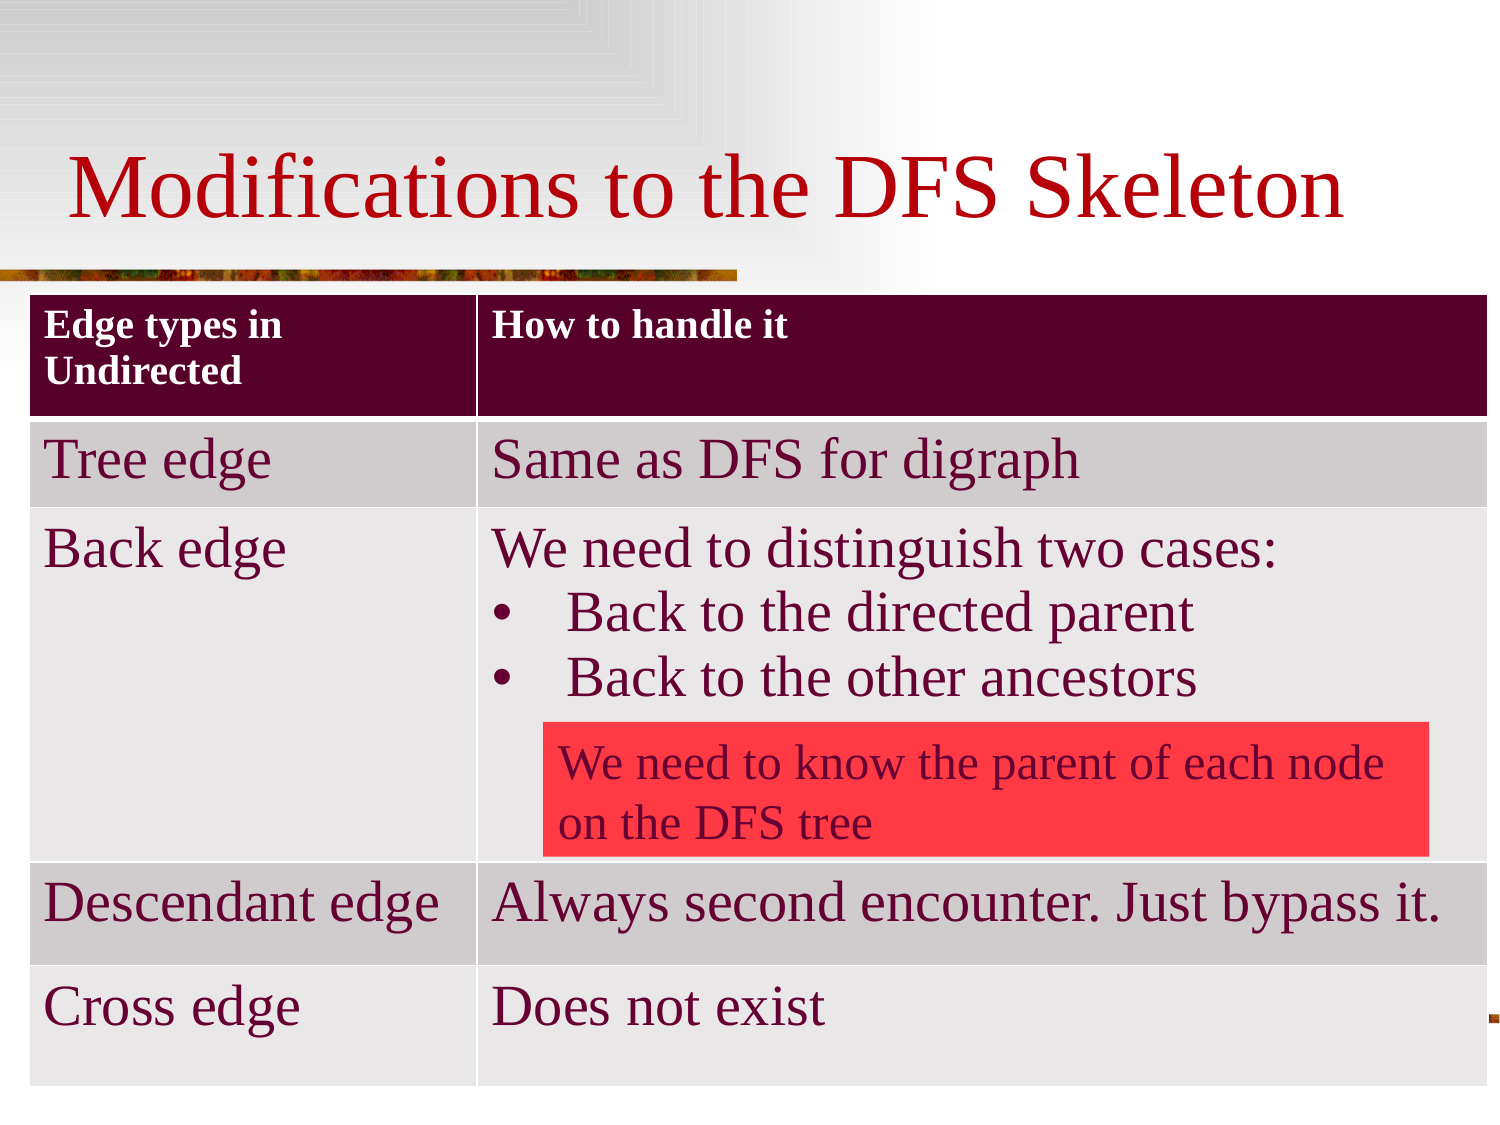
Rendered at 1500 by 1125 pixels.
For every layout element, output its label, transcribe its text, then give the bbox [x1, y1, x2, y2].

table_cell Always second encounter. Just bypass it. [478, 863, 1487, 965]
table_cell Back edge [30, 508, 476, 861]
table_header How to handle it [478, 295, 1487, 416]
table_cell Tree edge [30, 422, 476, 507]
table_cell Descendant edge [30, 863, 476, 965]
table_cell We need to distinguish two cases: Back to the directed parent Back to the other ancestors [478, 508, 1487, 861]
table_header Edge types in Undirected [30, 295, 476, 416]
title Modifications to the DFS Skeleton [52, 118, 1469, 244]
table_cell Cross edge [30, 966, 476, 1086]
text_box We need to know the parent of each node on the DFS tree [543, 721, 1430, 857]
table_cell Does not exist [478, 966, 1487, 1086]
picture [1489, 1013, 1500, 1026]
table_cell Same as DFS for digraph [478, 422, 1487, 507]
picture [0, 268, 737, 285]
